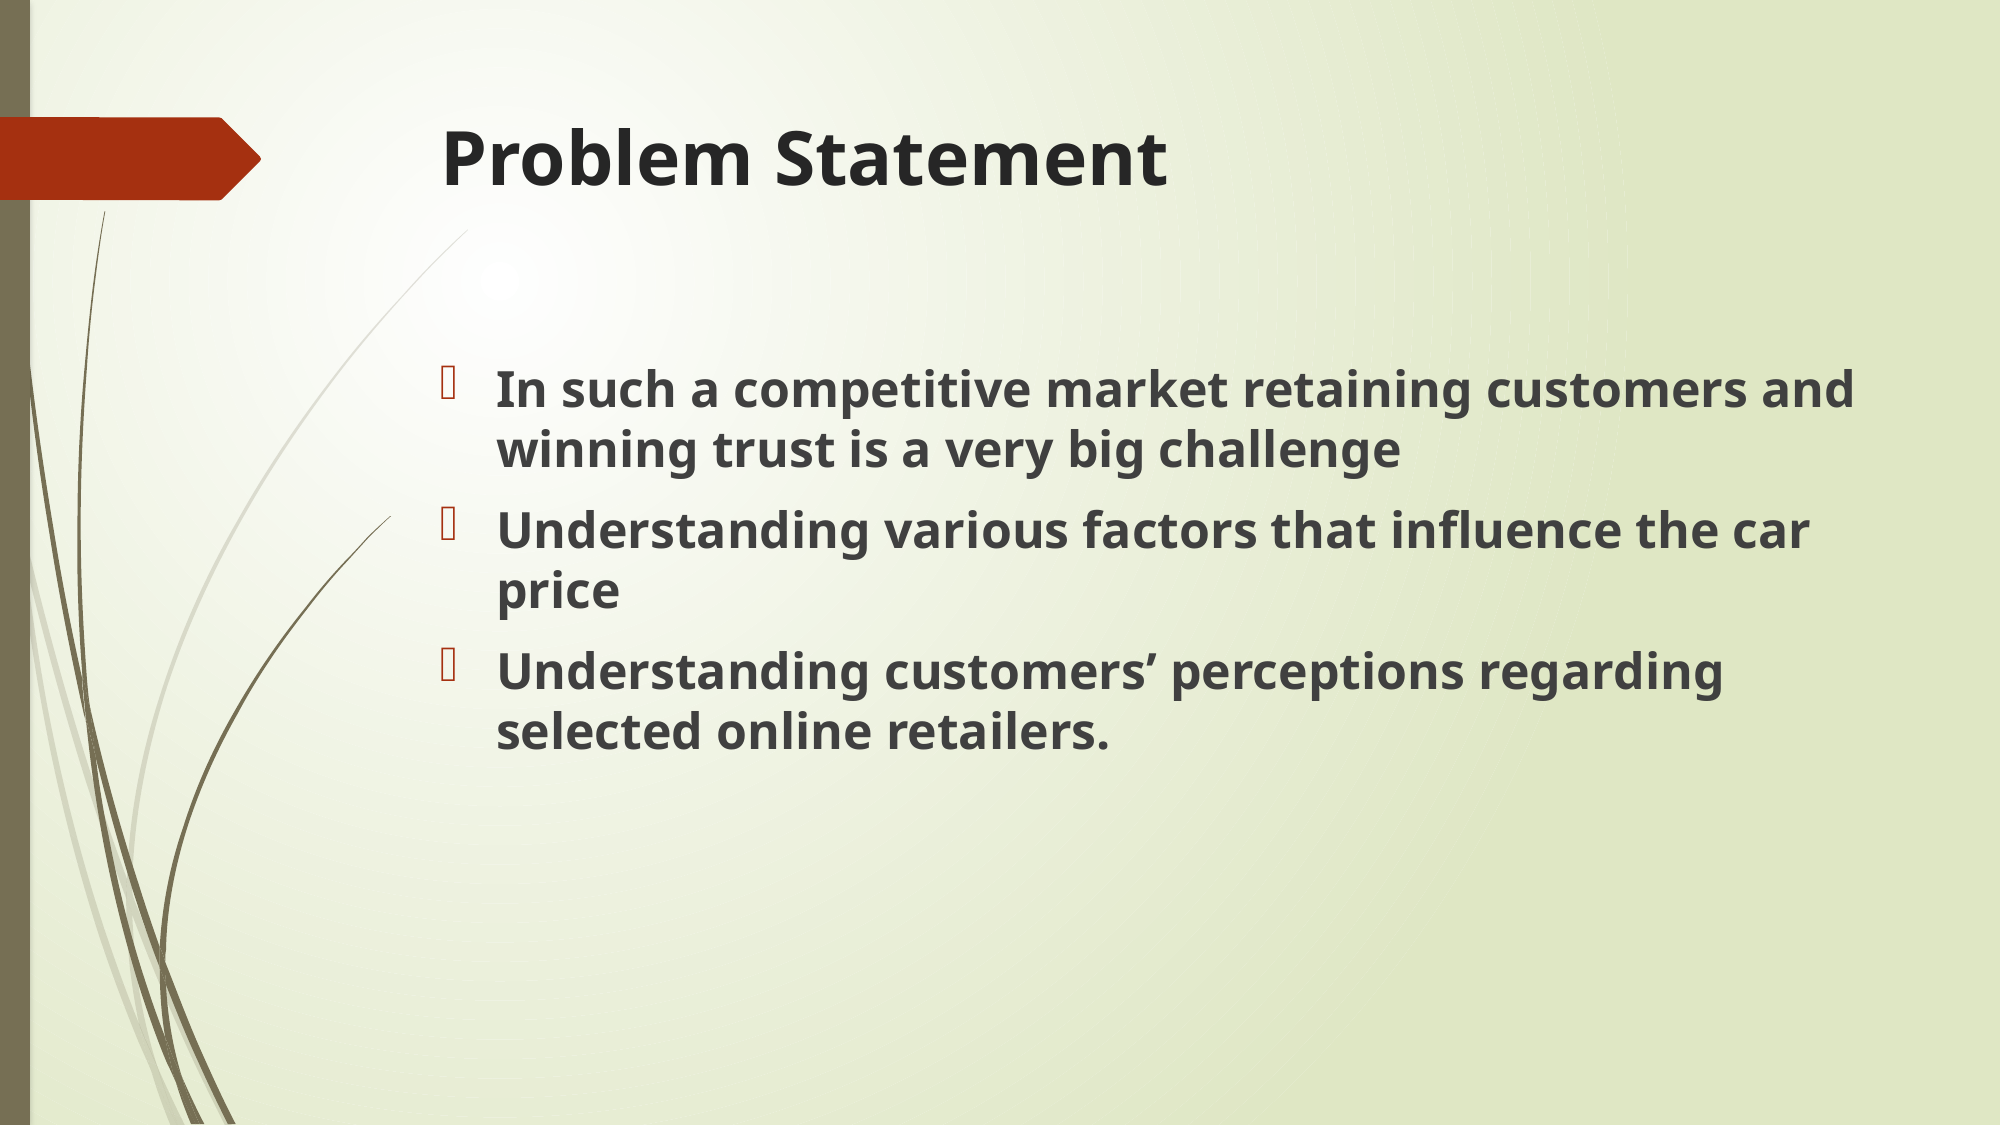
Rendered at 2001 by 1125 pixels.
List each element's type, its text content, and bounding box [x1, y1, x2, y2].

list In such a competitive market retaining customers and winning trust is a very big challenge Understanding various factors that influence the car price Understanding customers’ perceptions regarding selected online retailers. [424, 350, 1888, 970]
title Problem Statement [425, 102, 1888, 313]
